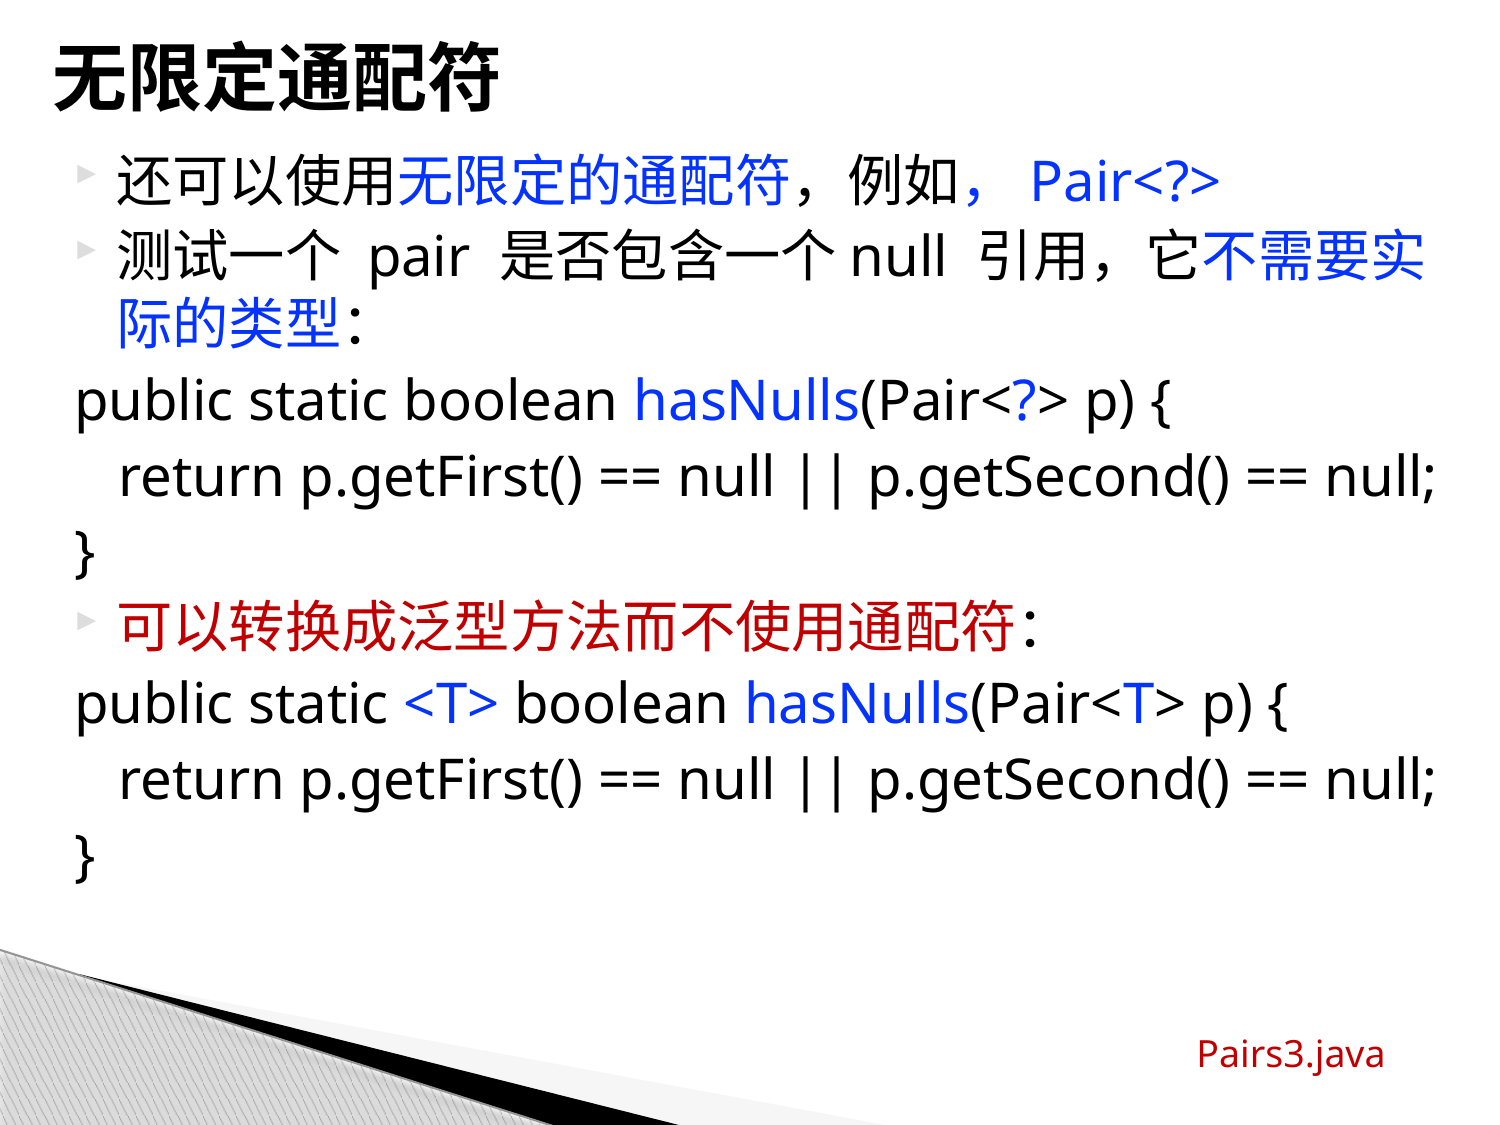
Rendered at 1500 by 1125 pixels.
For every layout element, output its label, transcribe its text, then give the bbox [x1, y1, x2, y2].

list 还可以使用无限定的通配符，例如，Pair<?> 测试一个 pair 是否包含一个null 引用，它不需要实际的类型： public static boolean hasNulls(Pair<?> p) { return p.getFirst() == null || p.getSecond() == null; } 可以转换成泛型方法而不使用通配符： public static <T> boolean hasNulls(Pair<T> p) { return p.getFirst() == null || p.getSecond() == null; } [41, 137, 1483, 953]
text_box Pairs3.java [1181, 1023, 1401, 1083]
title 无限定通配符 [37, 14, 1483, 138]
